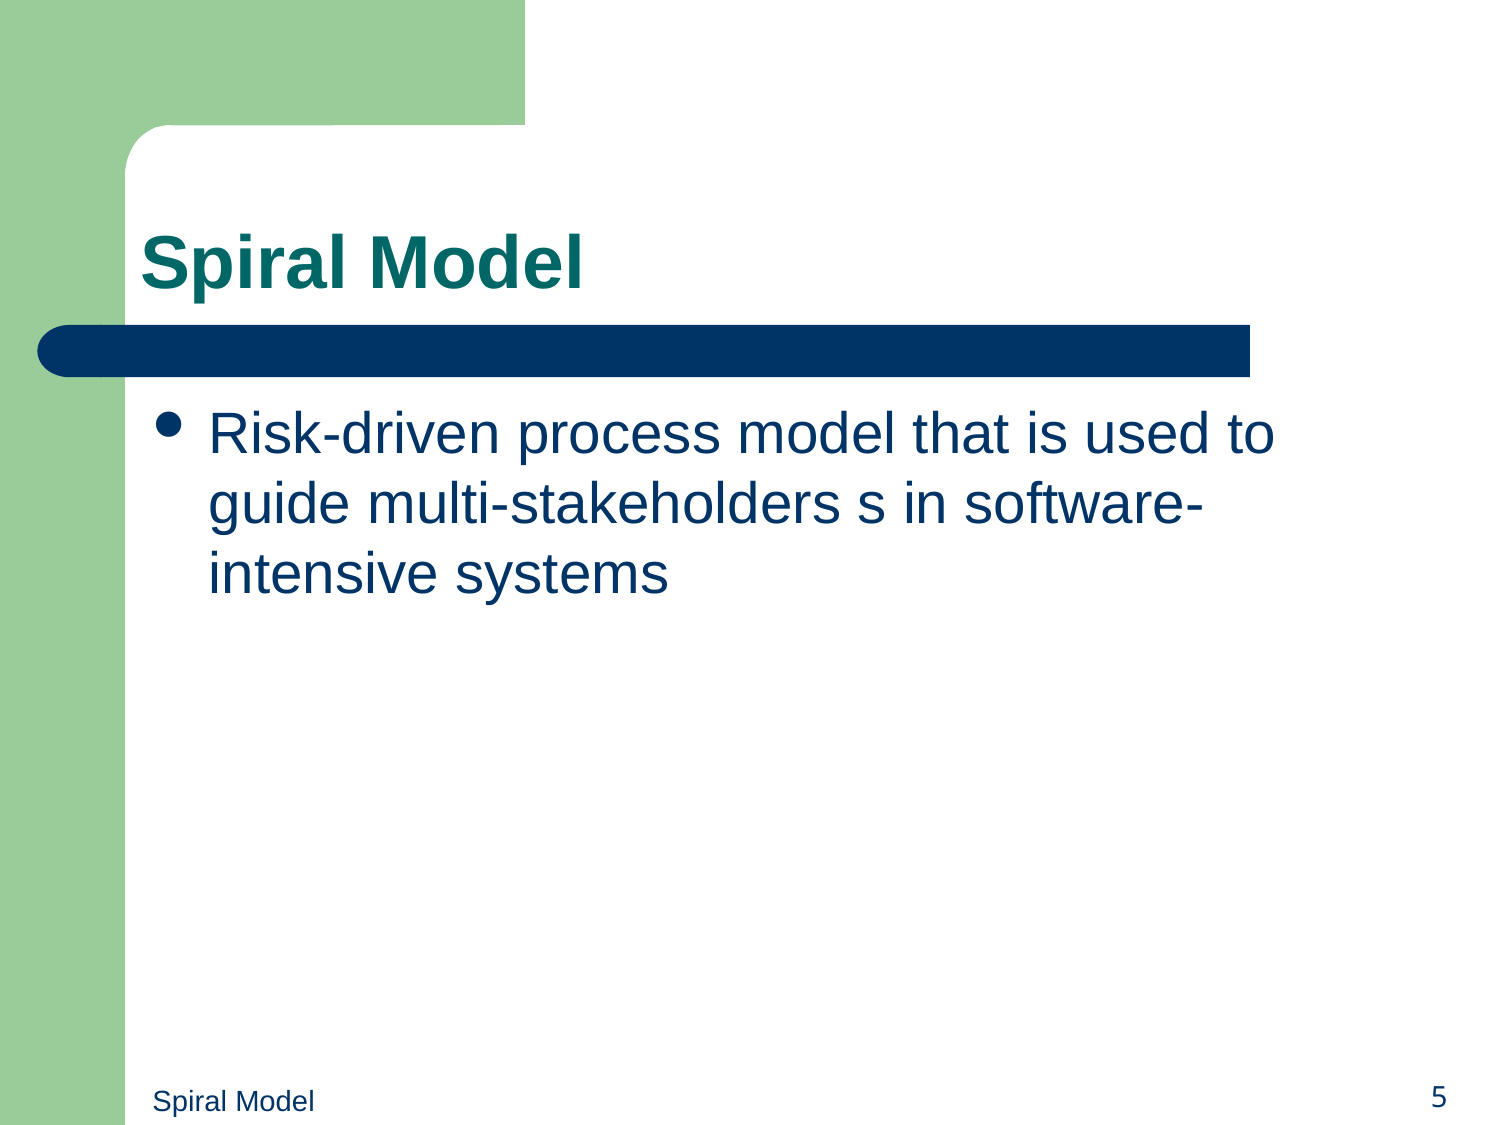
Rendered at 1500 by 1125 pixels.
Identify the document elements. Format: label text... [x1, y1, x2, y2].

title Spiral Model [124, 124, 1426, 313]
footer Spiral Model [137, 1046, 613, 1125]
list Risk-driven process model that is used to guide multi-stakeholders s in software-intensive systems [137, 387, 1400, 999]
